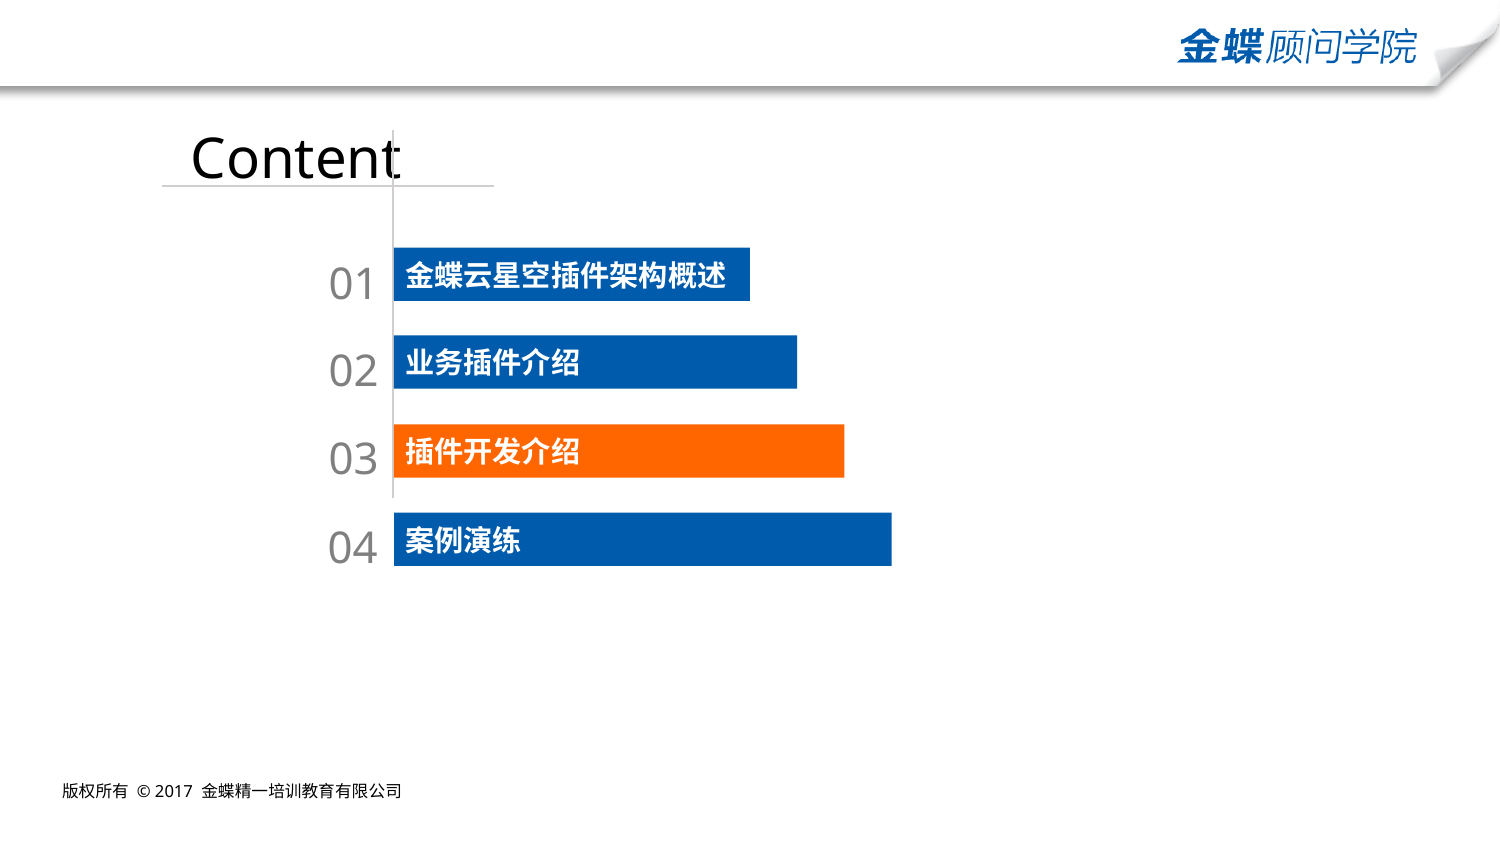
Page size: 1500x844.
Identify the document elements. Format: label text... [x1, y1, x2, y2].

text_box 金蝶云星空插件架构概述 [393, 247, 750, 301]
text_box Content [175, 114, 482, 182]
text_box 业务插件介绍 [393, 335, 798, 389]
text_box 案例演练 [394, 512, 892, 566]
picture [0, 0, 1500, 86]
text_box 01 [306, 237, 392, 316]
text_box 02 [306, 324, 392, 403]
text_box 插件开发介绍 [393, 424, 845, 478]
text_box 03 [306, 413, 392, 491]
text_box 04 [305, 501, 393, 580]
